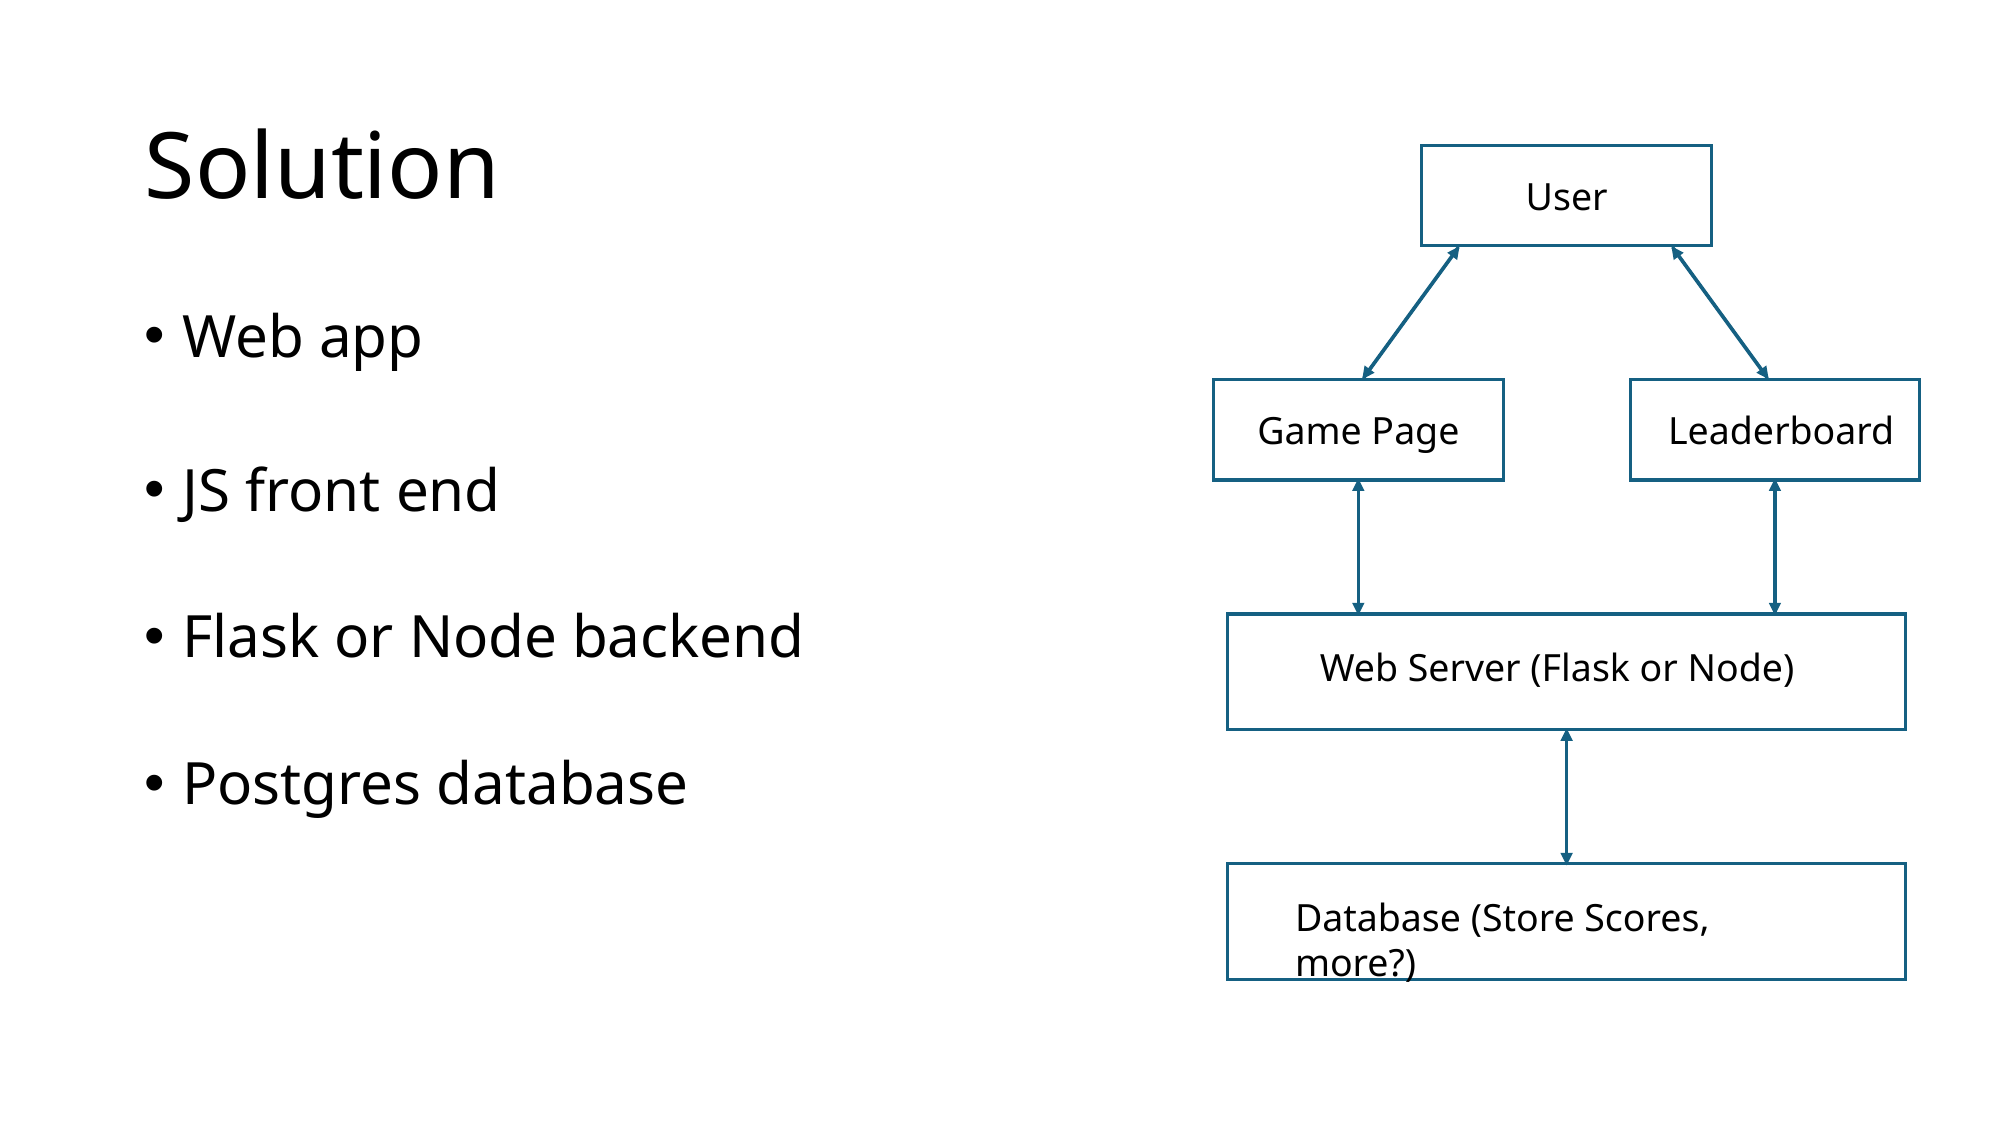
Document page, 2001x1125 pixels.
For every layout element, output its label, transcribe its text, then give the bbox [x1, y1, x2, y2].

text_box [1352, 602, 1358, 613]
text_box [1364, 370, 1375, 379]
text_box [1359, 602, 1365, 613]
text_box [1227, 613, 1907, 731]
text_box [1227, 863, 1907, 980]
text_box [1363, 246, 1460, 379]
text_box [1768, 481, 1782, 613]
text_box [1629, 379, 1921, 481]
list Web app JS front end Flask or Node backend Postgres database [136, 298, 1151, 1014]
text_box [1768, 602, 1775, 613]
title Solution [136, 59, 1863, 278]
text_box [1776, 602, 1782, 613]
text_box [1560, 731, 1573, 857]
text_box [1756, 370, 1767, 379]
text_box [1362, 365, 1370, 379]
text_box [1352, 481, 1365, 613]
text_box [1560, 852, 1573, 863]
text_box [1761, 365, 1769, 379]
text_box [1421, 145, 1712, 246]
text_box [1213, 379, 1504, 481]
text_box [1671, 246, 1768, 379]
